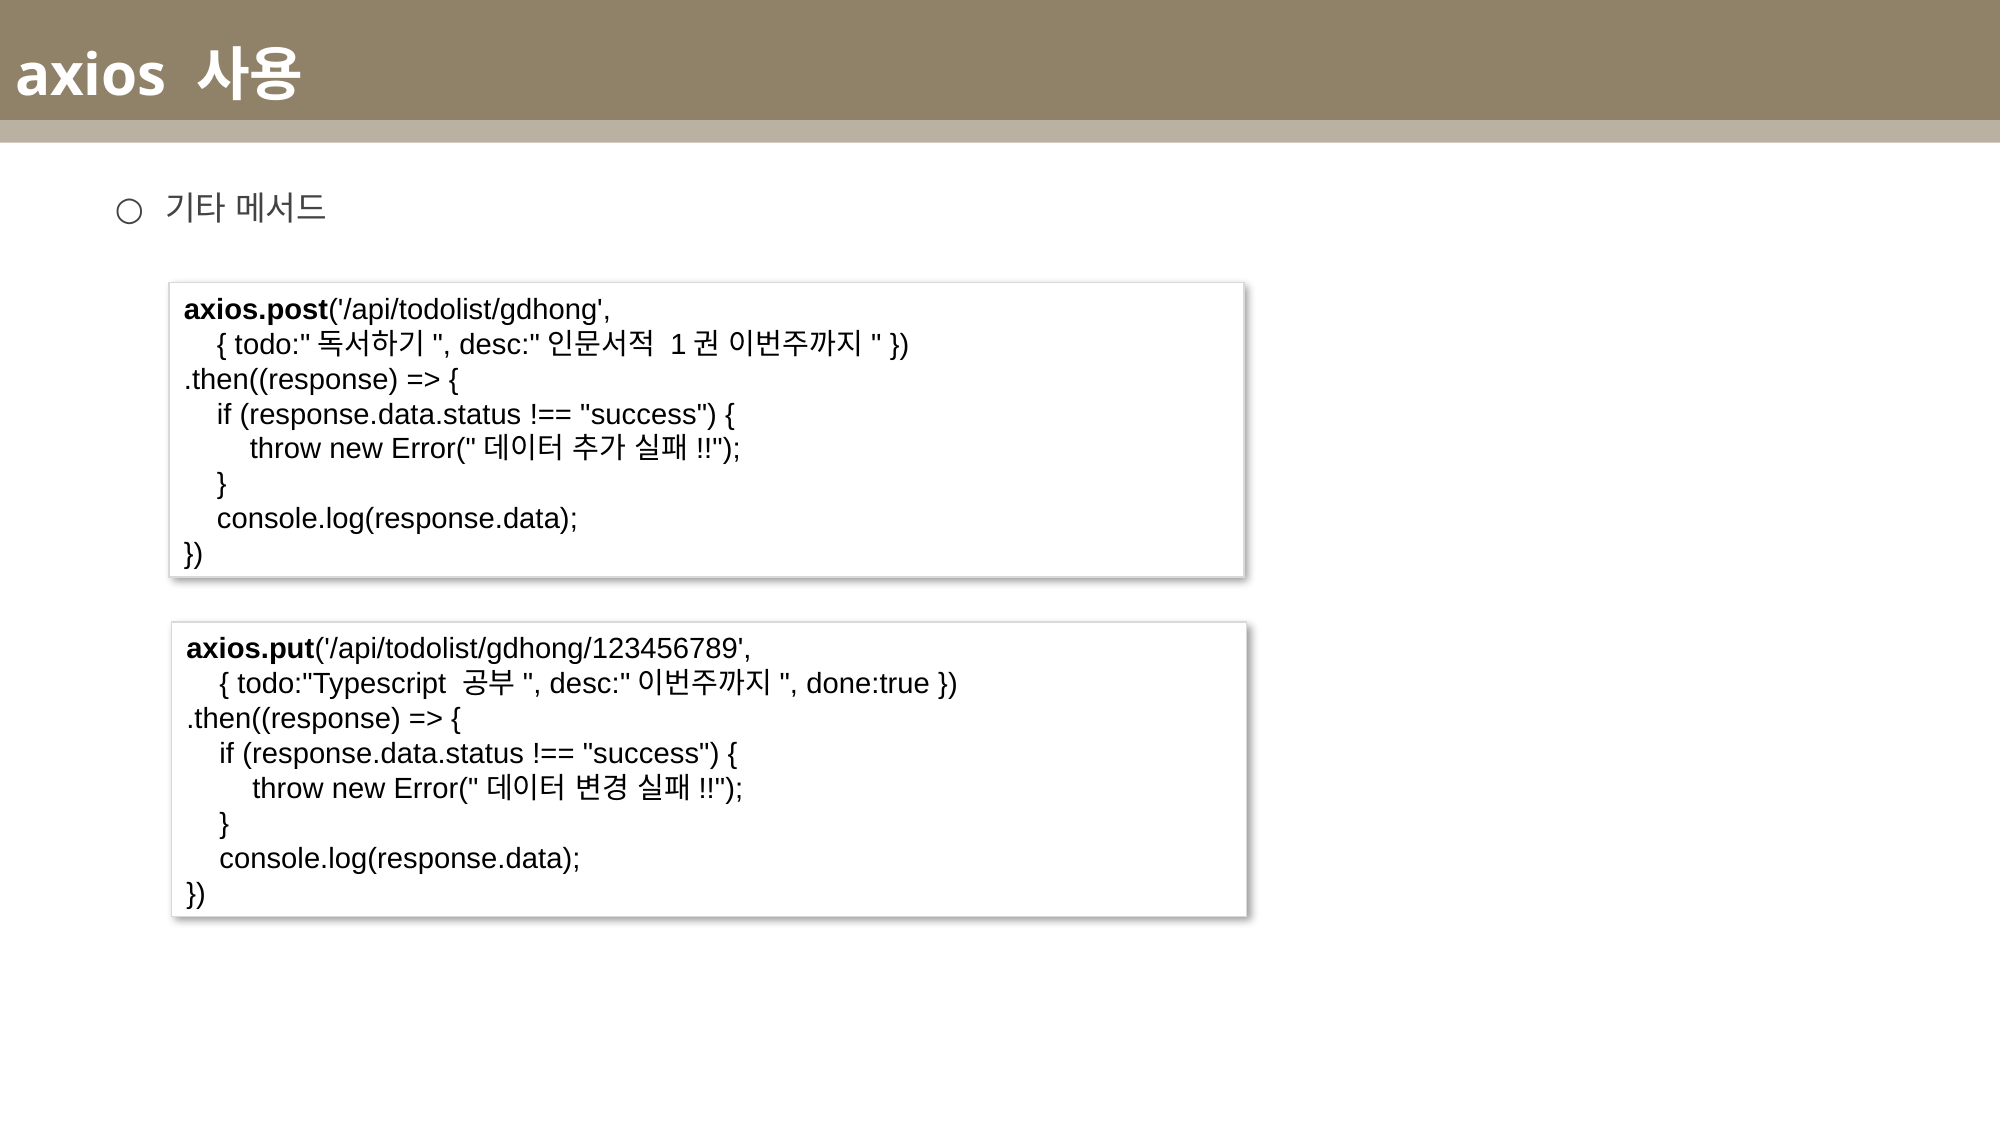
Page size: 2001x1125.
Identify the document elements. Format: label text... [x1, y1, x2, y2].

text_box axios.put('/api/todolist/gdhong/123456789', { todo:"Typescript 공부", desc:"이번주까지", done:true }) .then((response) => { if (response.data.status !== "success") { throw new Error("데이터 변경 실패!!"); } console.log(response.data); }) [171, 622, 1247, 917]
title axios 사용 [0, 22, 1800, 120]
text_box axios.post('/api/todolist/gdhong', { todo:"독서하기", desc:"인문서적 1권 이번주까지" }) .then((response) => { if (response.data.status !== "success") { throw new Error("데이터 추가 실패!!"); } console.log(response.data); }) [169, 282, 1244, 577]
list 기타 메서드 [0, 166, 1928, 1065]
